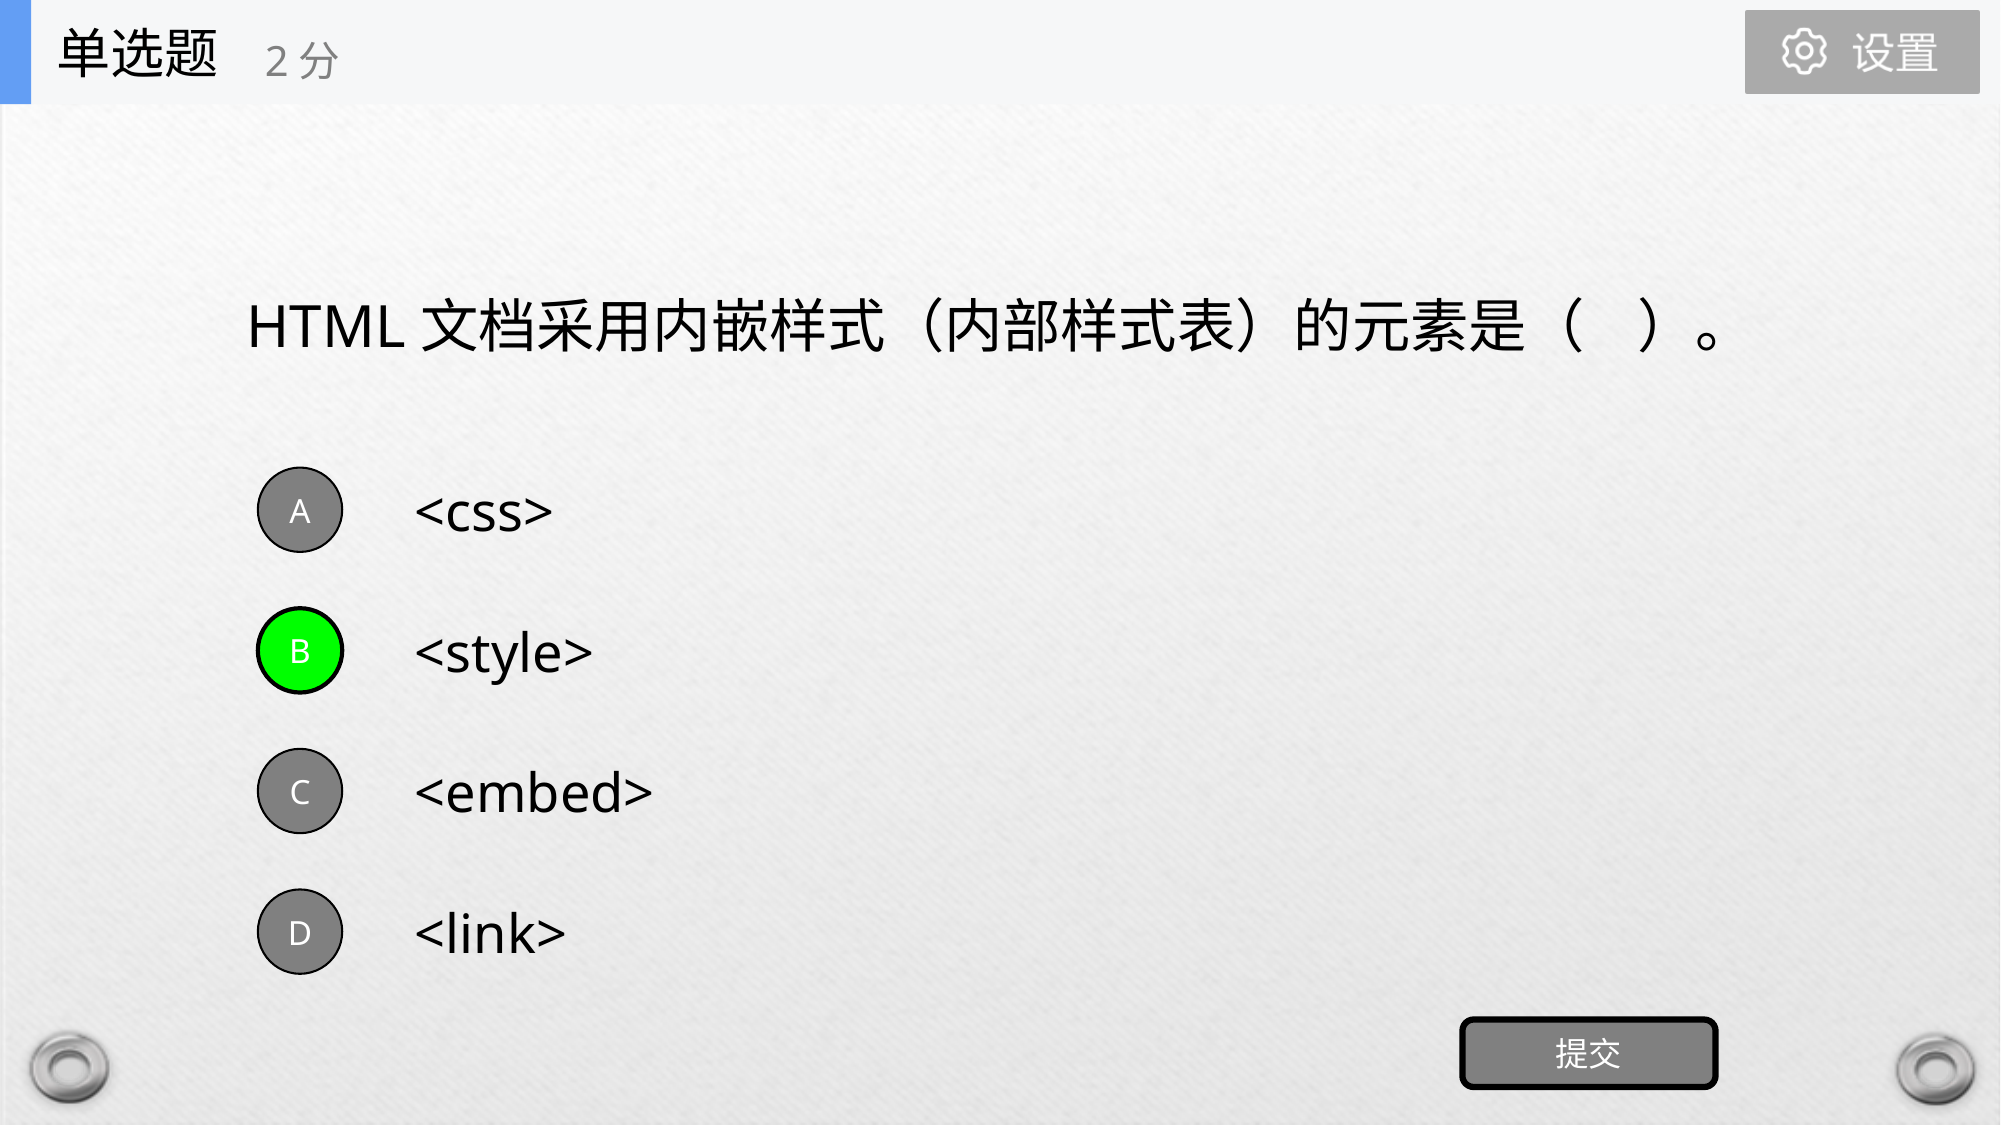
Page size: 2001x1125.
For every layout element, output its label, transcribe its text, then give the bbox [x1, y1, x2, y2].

picture [1745, 10, 1980, 94]
text_box D [256, 888, 344, 975]
text_box 提交 [1461, 1018, 1717, 1089]
text_box <style> [399, 597, 1800, 703]
text_box A [256, 466, 344, 553]
text_box B [256, 607, 344, 694]
picture [0, 0, 2001, 1125]
text_box <css> [399, 456, 1800, 563]
text_box <embed> [399, 738, 1800, 844]
text_box HTML文档采用内嵌样式（内部样式表）的元素是（ ）。 [232, 230, 1833, 419]
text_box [0, 0, 2000, 105]
text_box C [256, 747, 344, 835]
text_box <link> [399, 878, 1800, 985]
